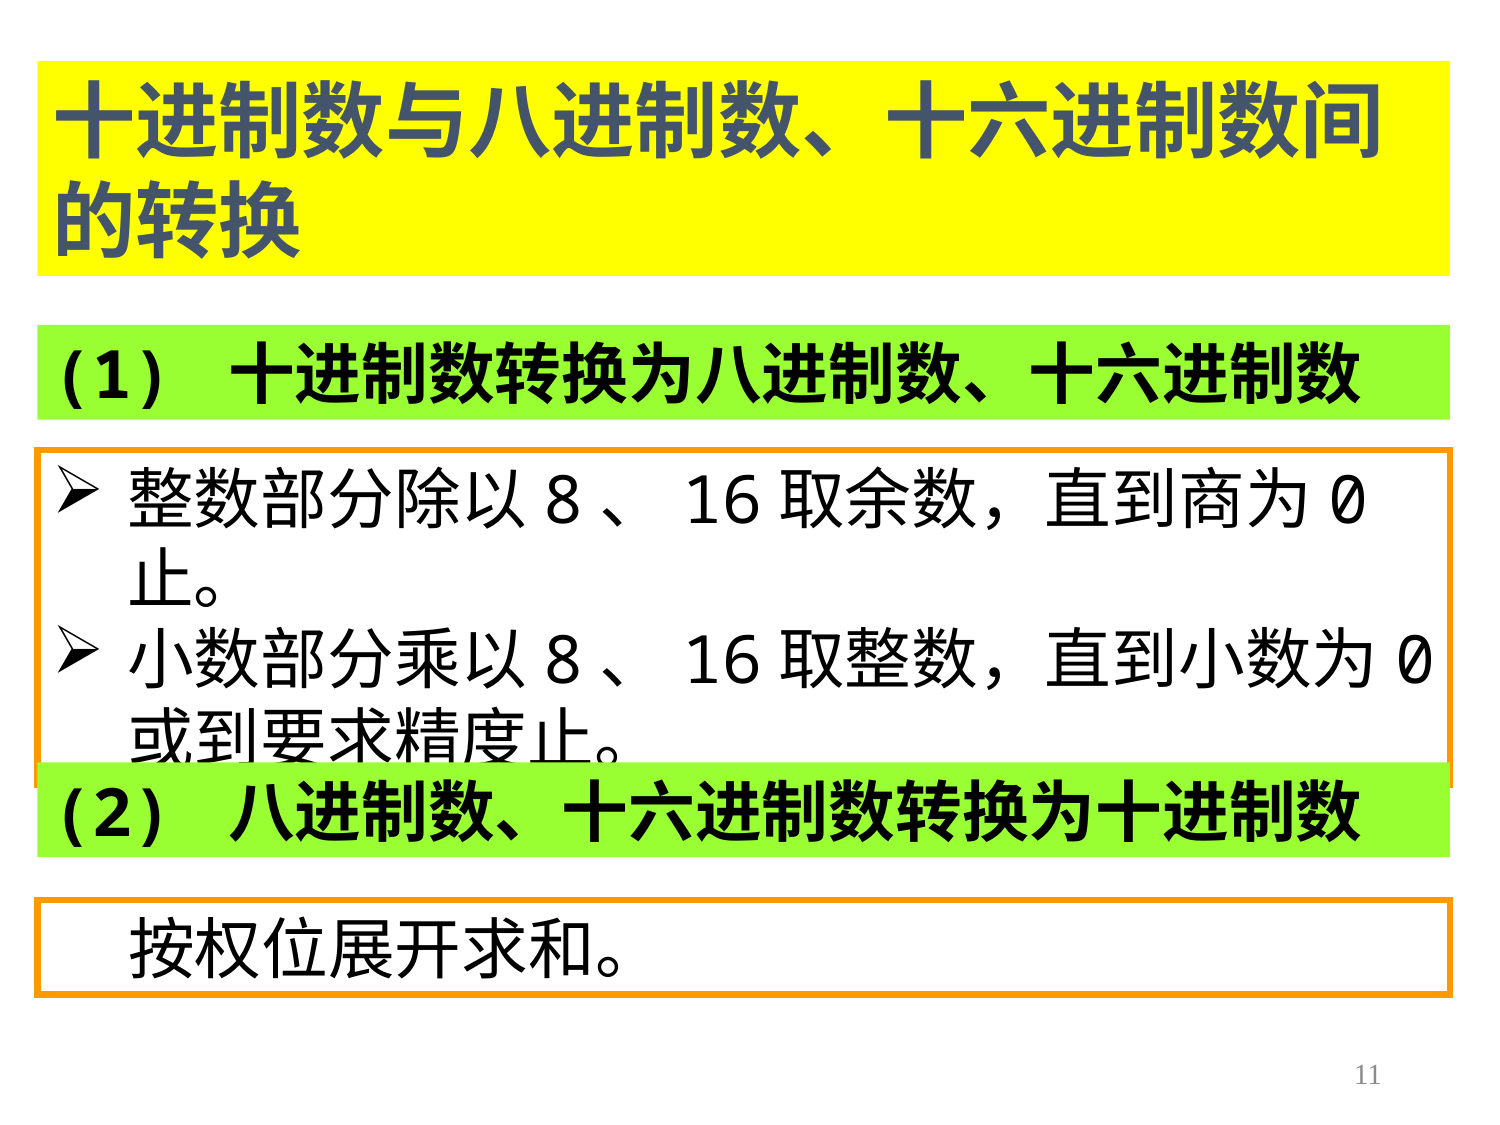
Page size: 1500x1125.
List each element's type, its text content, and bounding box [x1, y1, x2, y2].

text_box 按权位展开求和。 [37, 899, 1450, 995]
text_box (1) 十进制数转换为八进制数、十六进制数 [37, 324, 1450, 420]
slide_number 11 [1059, 1042, 1397, 1103]
text_box (2) 八进制数、十六进制数转换为十进制数 [37, 762, 1450, 858]
text_box 十进制数与八进制数、十六进制数间的转换 [37, 61, 1450, 276]
text_box 整数部分除以8、16取余数，直到商为0止。 小数部分乘以8、16取整数，直到小数为0或到要求精度止。 [37, 449, 1450, 762]
